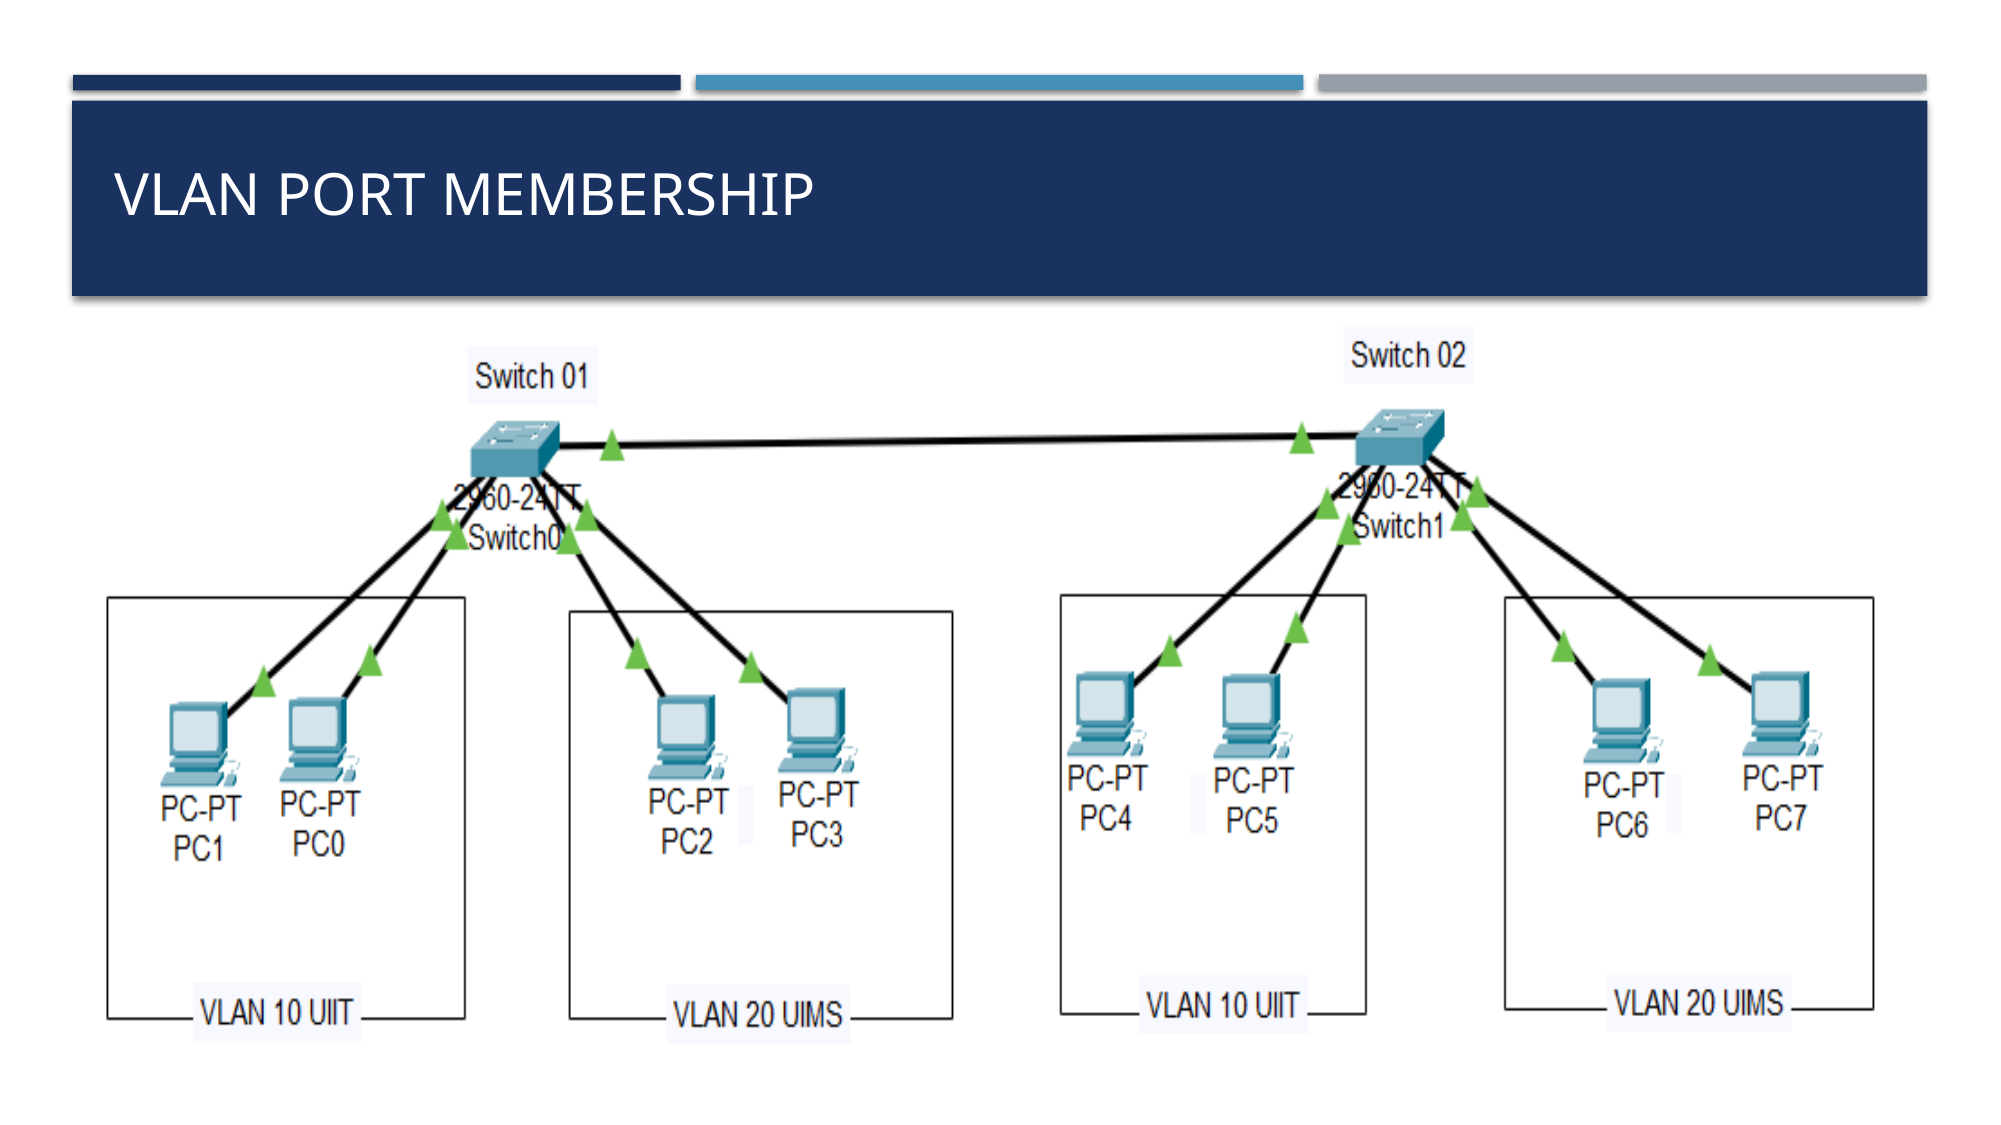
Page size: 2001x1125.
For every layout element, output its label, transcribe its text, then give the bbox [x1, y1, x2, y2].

picture [78, 307, 1910, 1051]
title VLAN Port membership [99, 67, 1909, 235]
